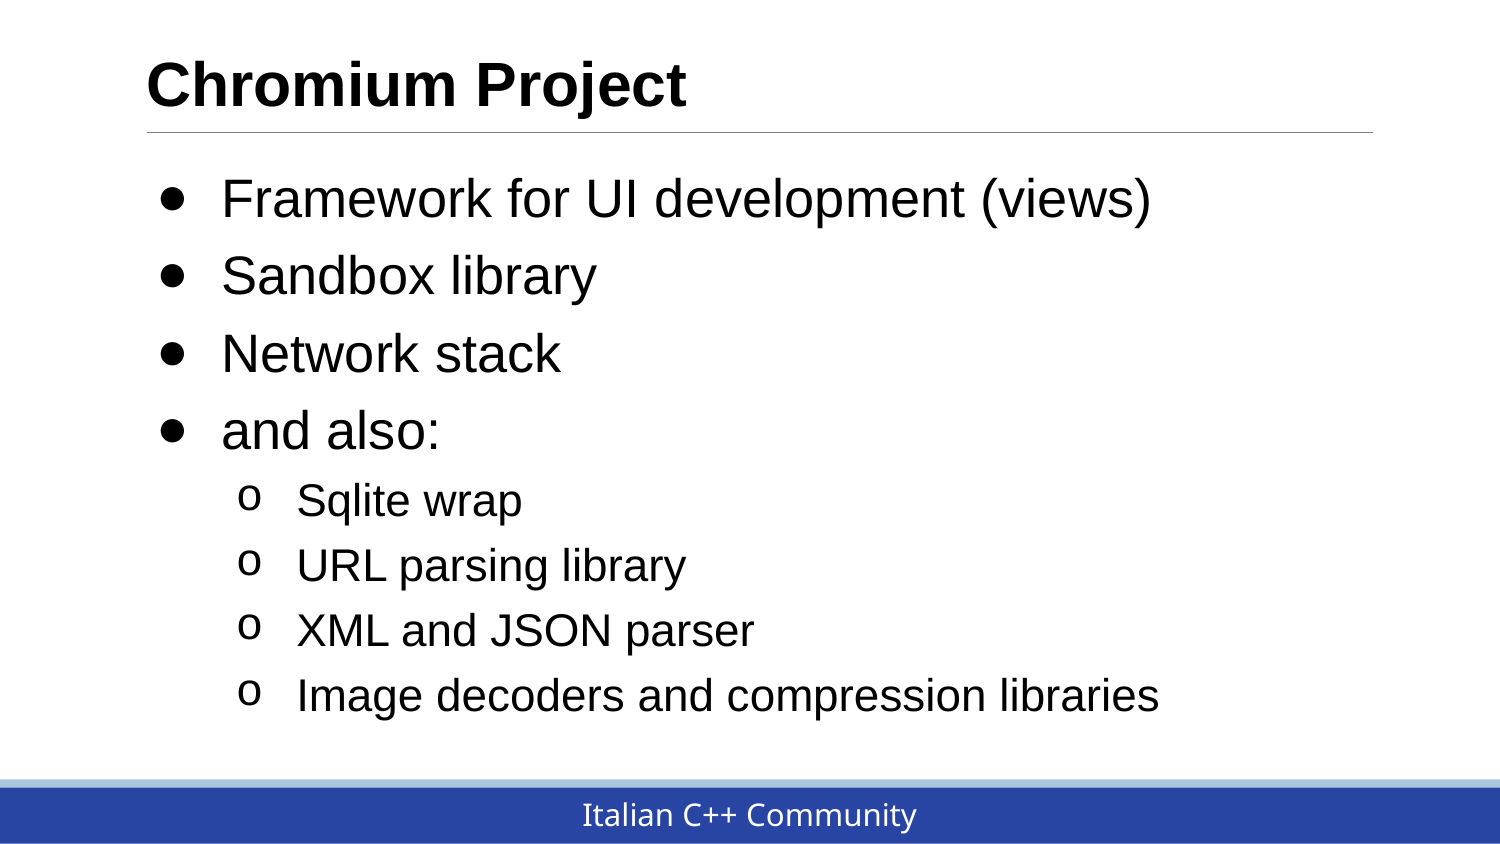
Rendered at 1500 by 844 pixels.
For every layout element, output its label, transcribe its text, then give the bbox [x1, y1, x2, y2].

list Framework for UI development (views) Sandbox library Network stack and also: Sqlite wrap URL parsing library XML and JSON parser Image decoders and compression libraries [135, 152, 1373, 759]
title Chromium Project [135, 1, 1373, 131]
